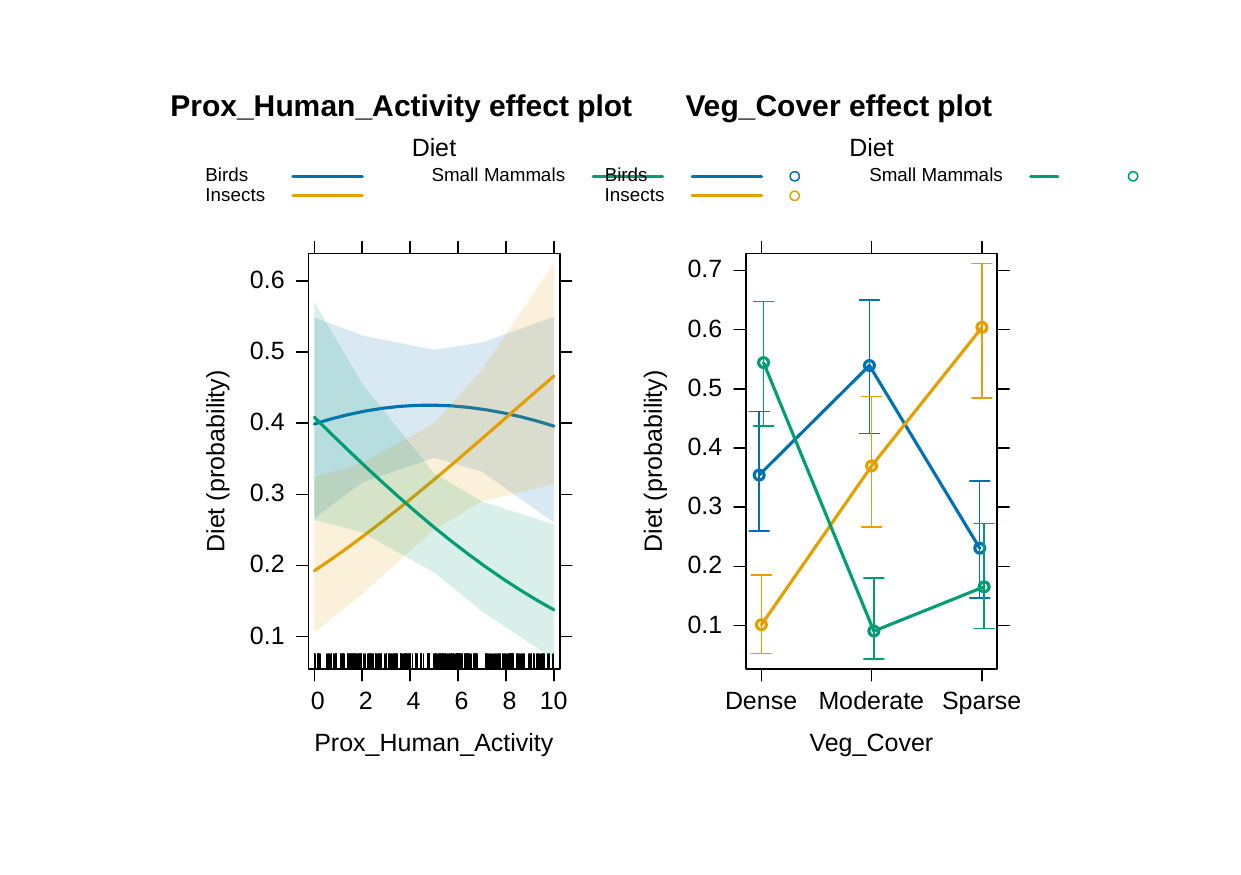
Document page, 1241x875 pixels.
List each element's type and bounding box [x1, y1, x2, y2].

text_box [182, 83, 1059, 791]
